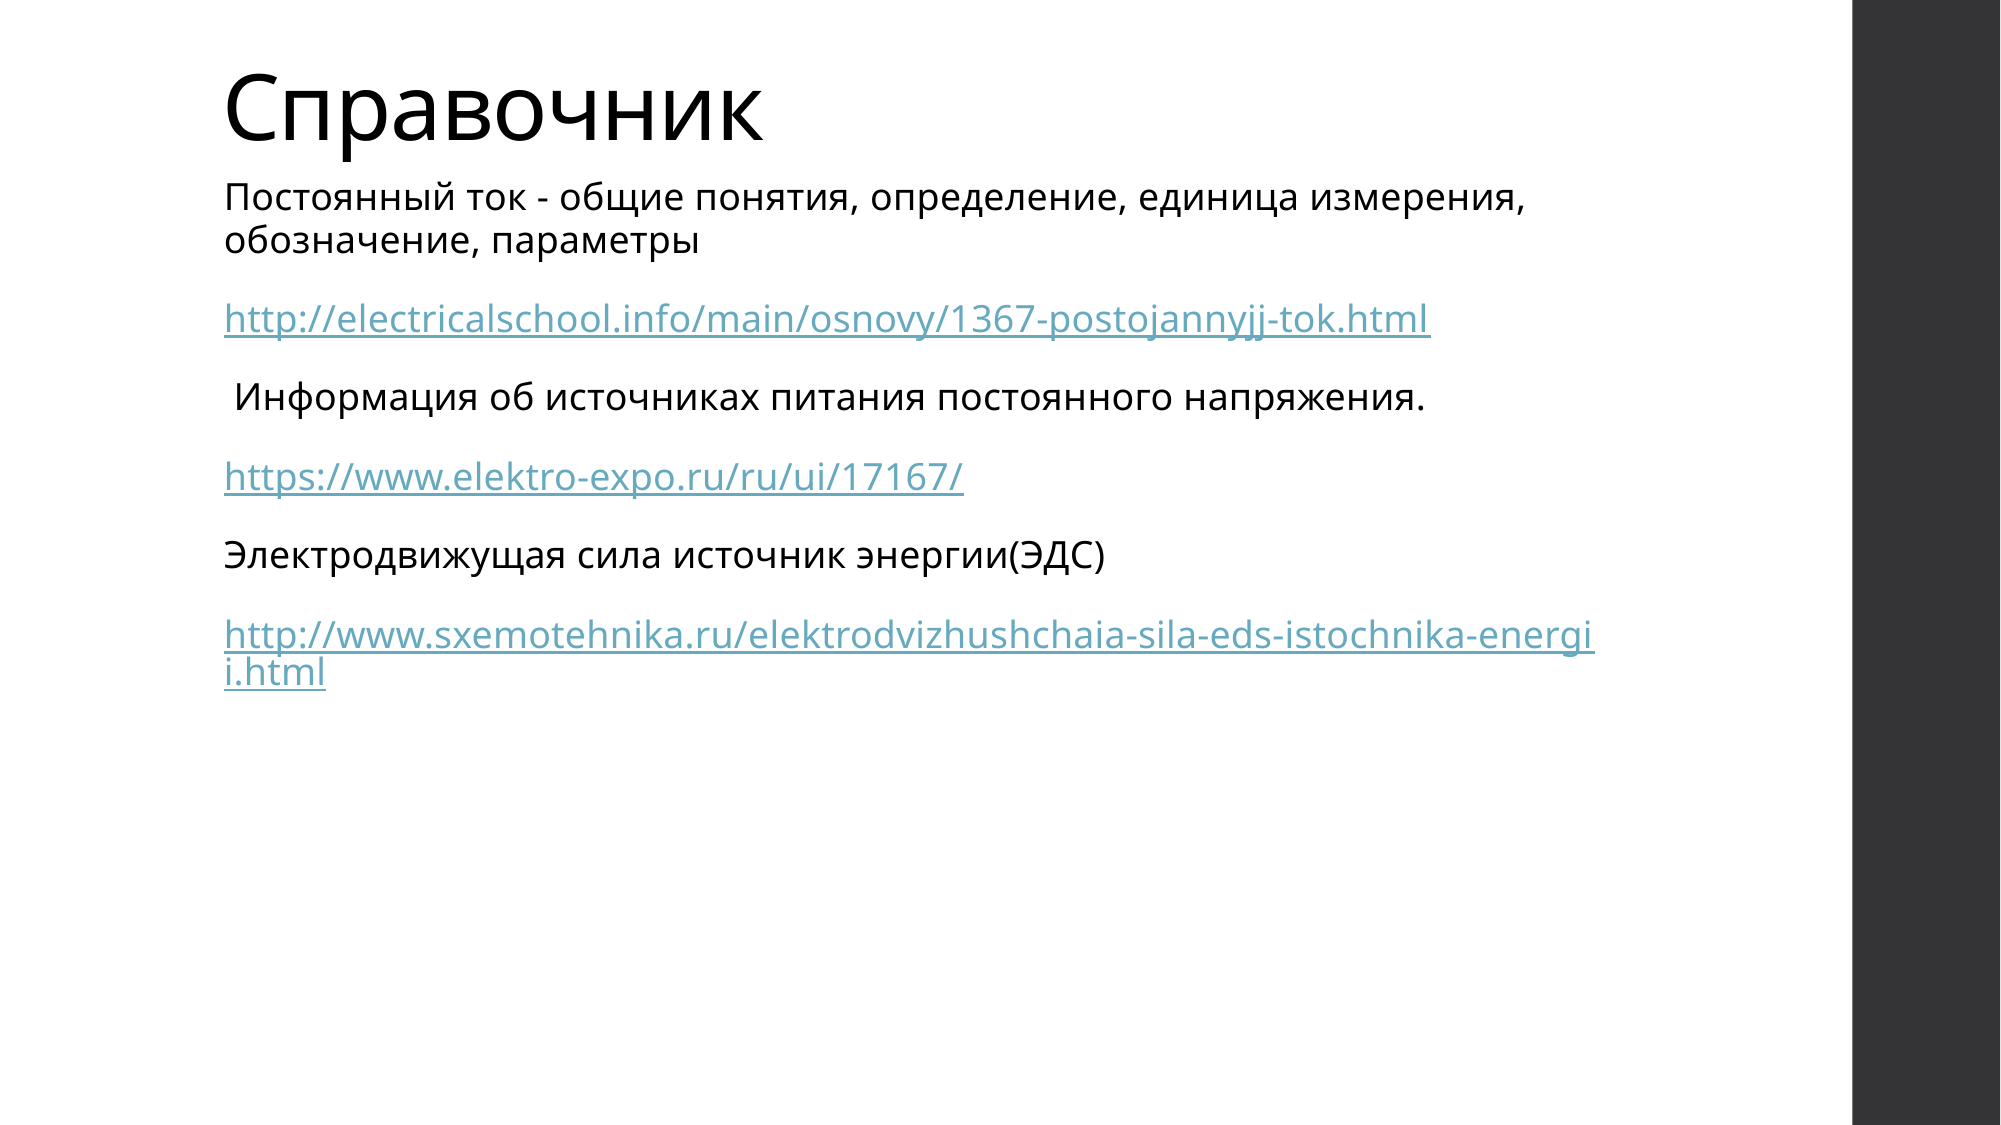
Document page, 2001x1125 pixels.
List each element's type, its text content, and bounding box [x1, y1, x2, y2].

list Постоянный ток - общие понятия, определение, единица измерения, обозначение, параметры http://electricalschool.info/main/osnovy/1367-postojannyjj-tok.html Информация об источниках питания постоянного напряжения. https://www.elektro-expo.ru/ru/ui/17167/ Электродвижущая сила источник энергии(ЭДС) http://www.sxemotehnika.ru/elektrodvizhushchaia-sila-eds-istochnika-energii.html [208, 168, 1619, 1009]
title Справочник [206, 60, 1797, 278]
